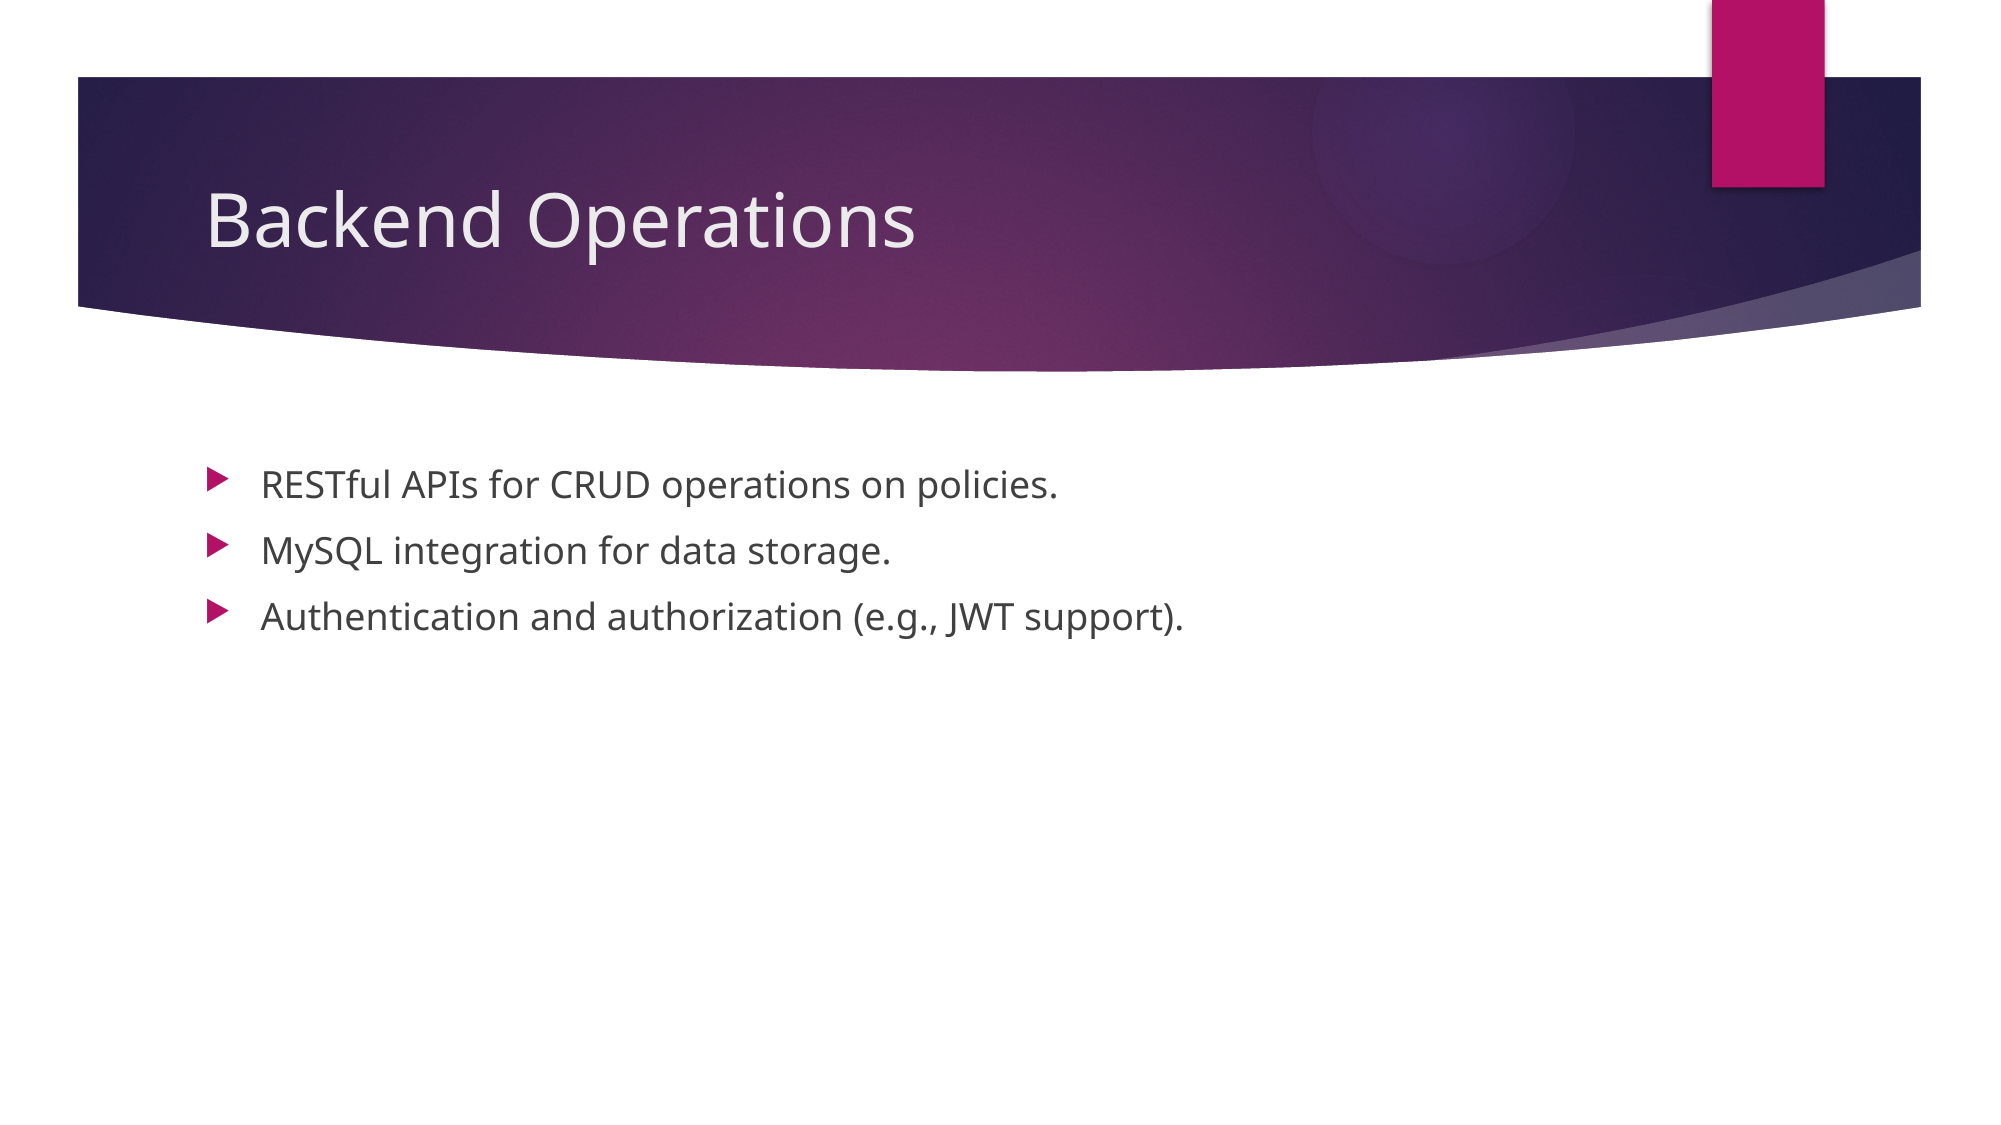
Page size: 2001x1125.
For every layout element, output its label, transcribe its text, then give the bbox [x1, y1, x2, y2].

title Backend Operations [189, 159, 1627, 276]
list RESTful APIs for CRUD operations on policies. MySQL integration for data storage. Authentication and authorization (e.g., JWT support). [189, 453, 1638, 1014]
